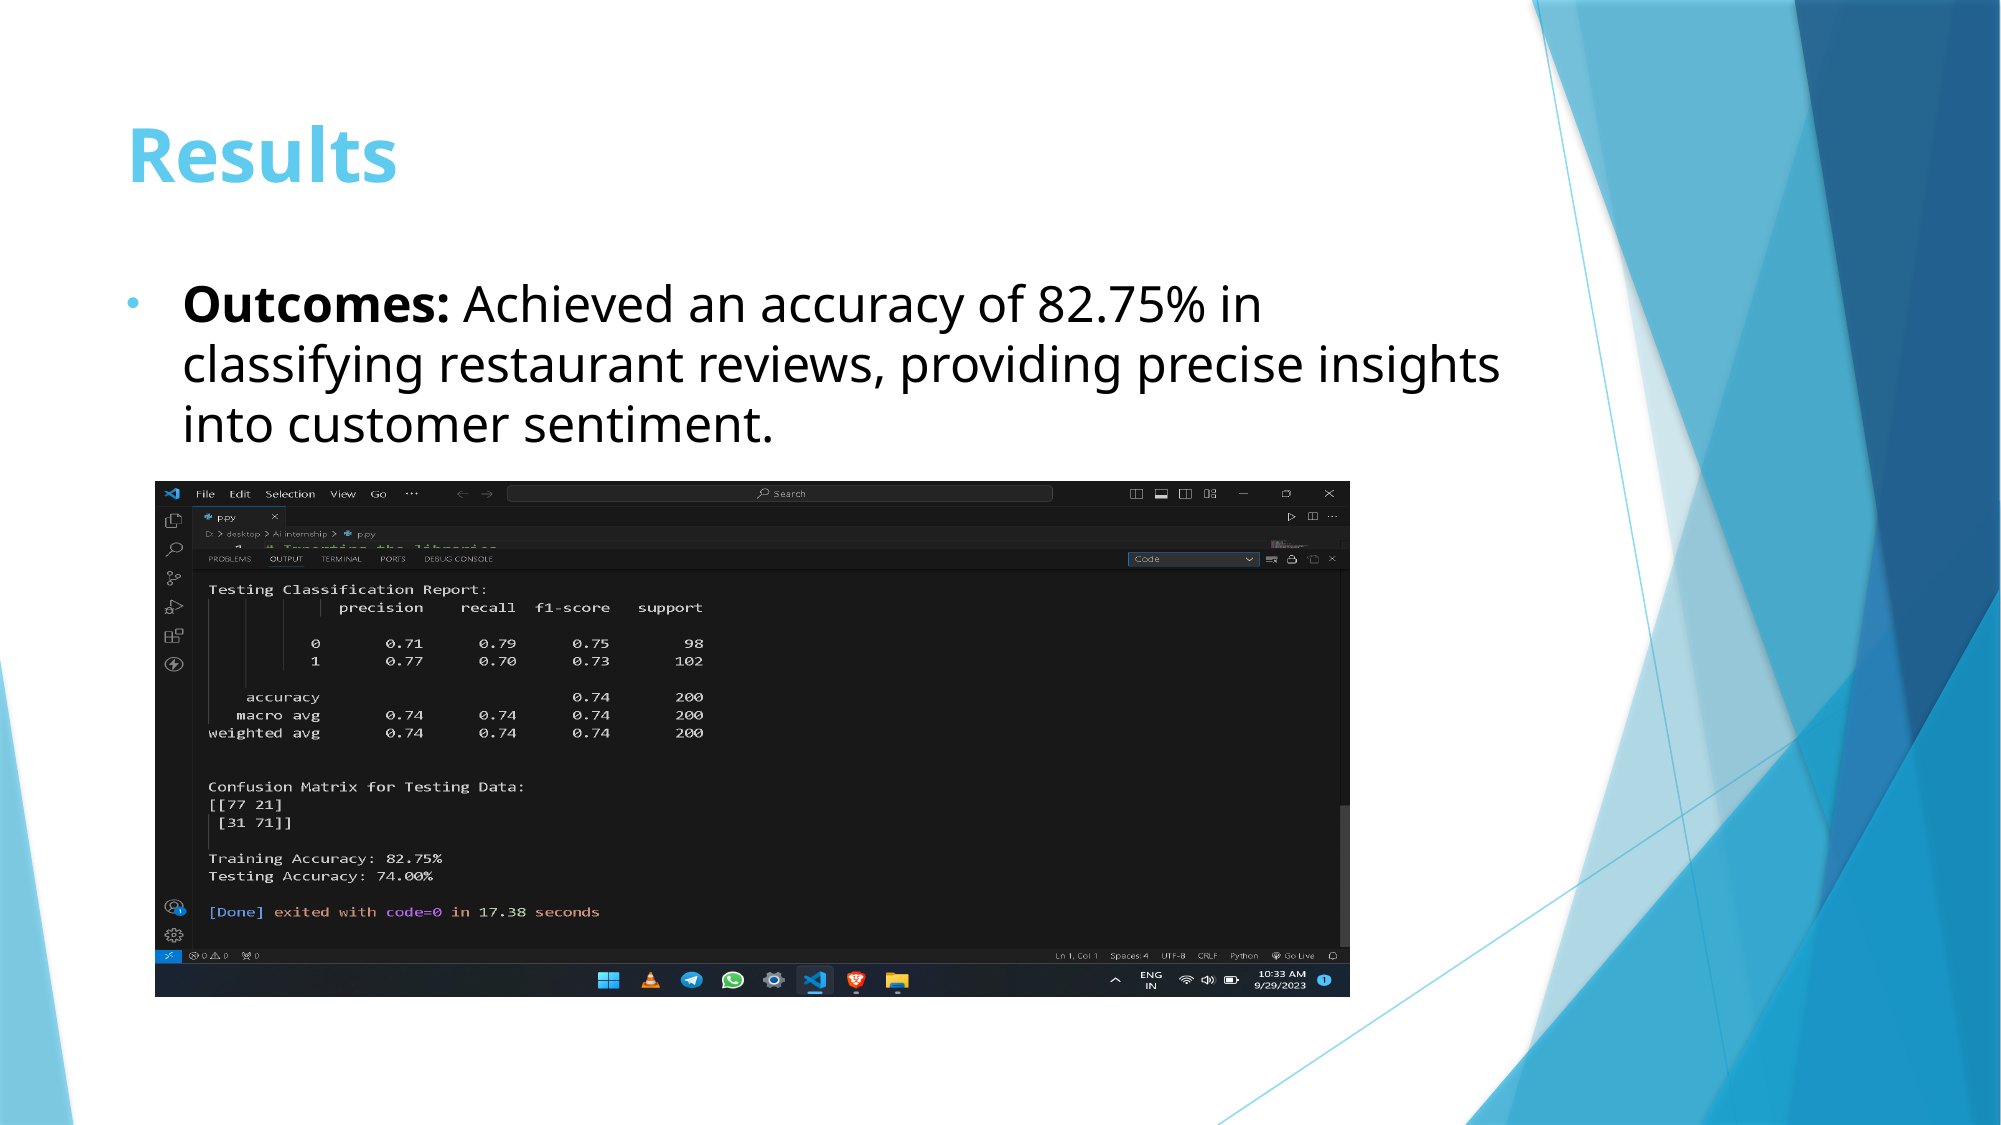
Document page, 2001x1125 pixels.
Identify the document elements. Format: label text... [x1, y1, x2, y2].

title Results [111, 99, 1522, 264]
picture [155, 480, 1351, 998]
list Outcomes: Achieved an accuracy of 82.75% in classifying restaurant reviews, providing precise insights into customer sentiment. [111, 264, 1522, 902]
